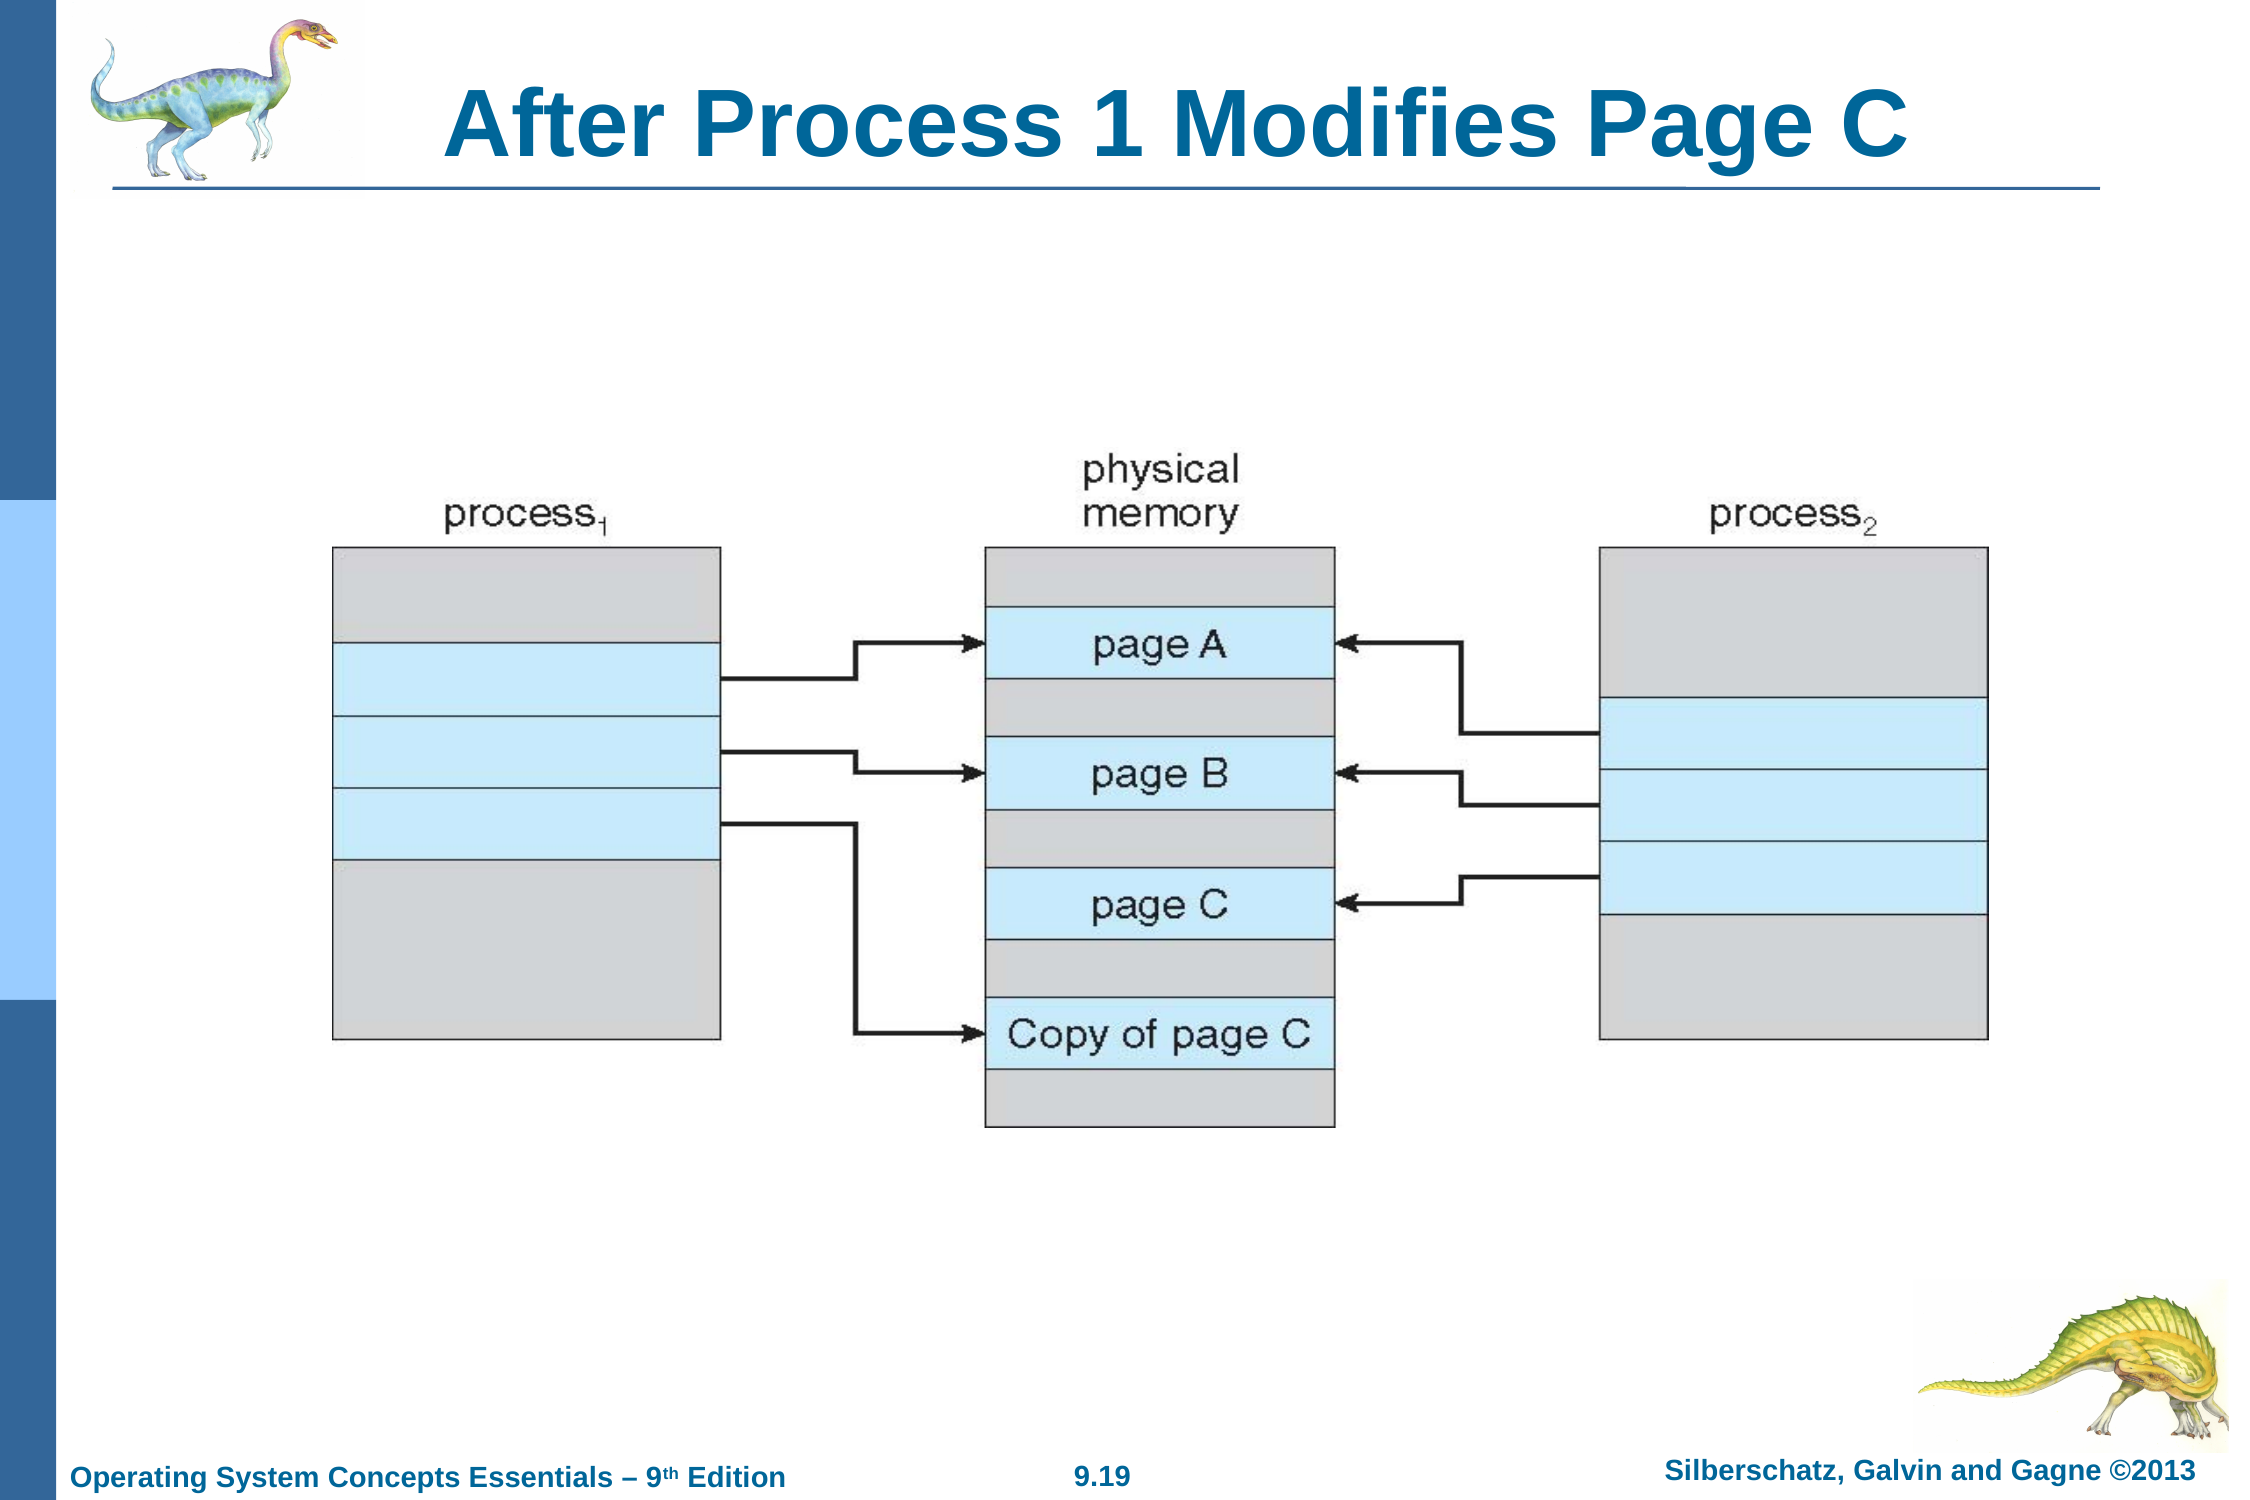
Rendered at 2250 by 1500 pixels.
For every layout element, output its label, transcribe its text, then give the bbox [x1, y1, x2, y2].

picture [1913, 1279, 2229, 1453]
picture [70, 0, 365, 199]
title After Process 1 Modifies Page C [215, 60, 2138, 187]
picture [331, 446, 1989, 1128]
